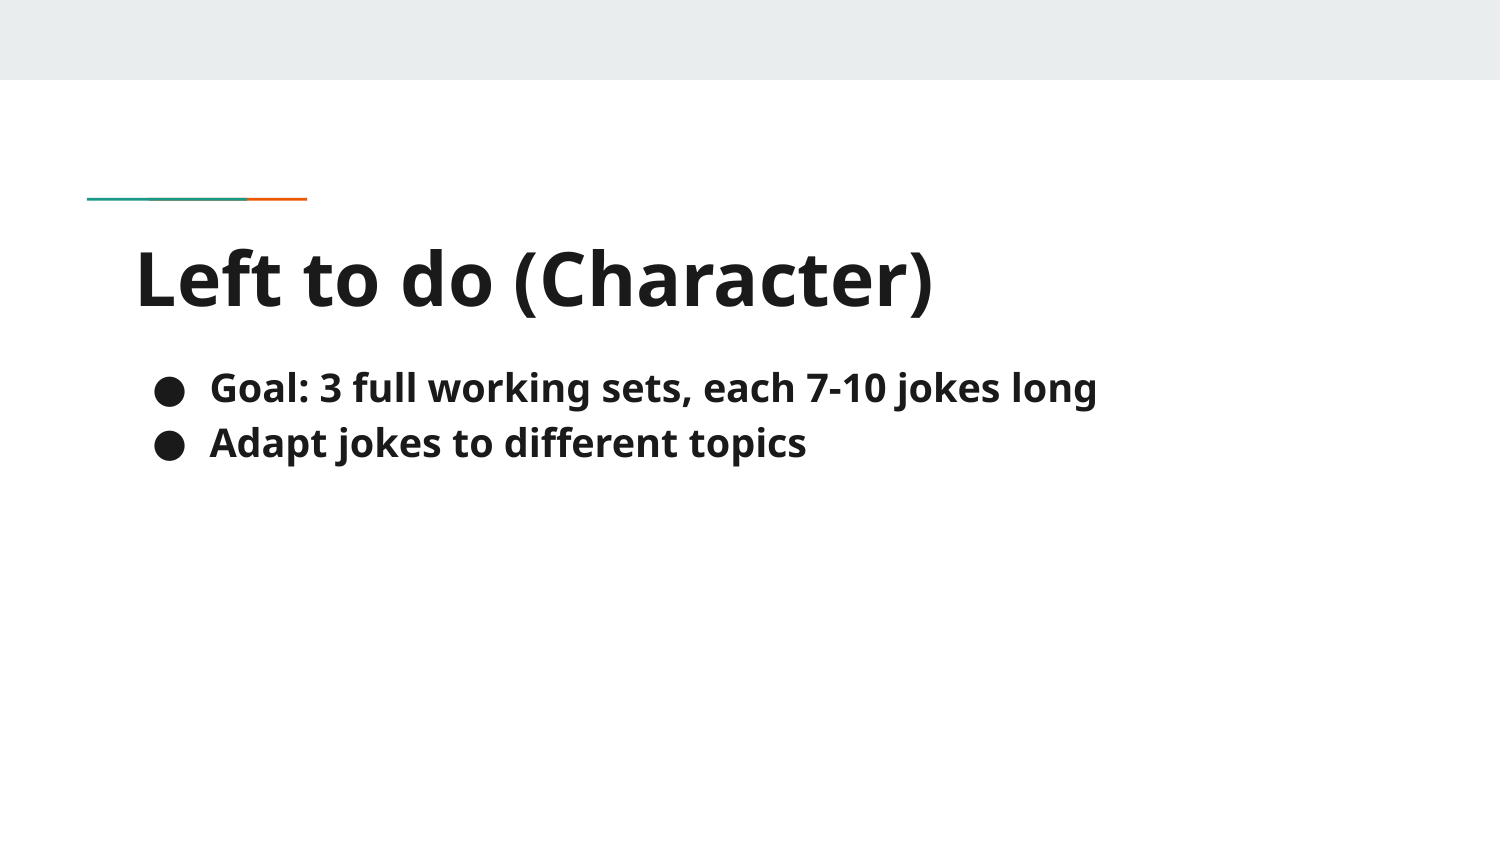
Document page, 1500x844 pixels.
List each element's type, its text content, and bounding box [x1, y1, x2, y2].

title Left to do (Character) [119, 216, 1381, 305]
list Goal: 3 full working sets, each 7-10 jokes long Adapt jokes to different topics [119, 341, 1381, 712]
